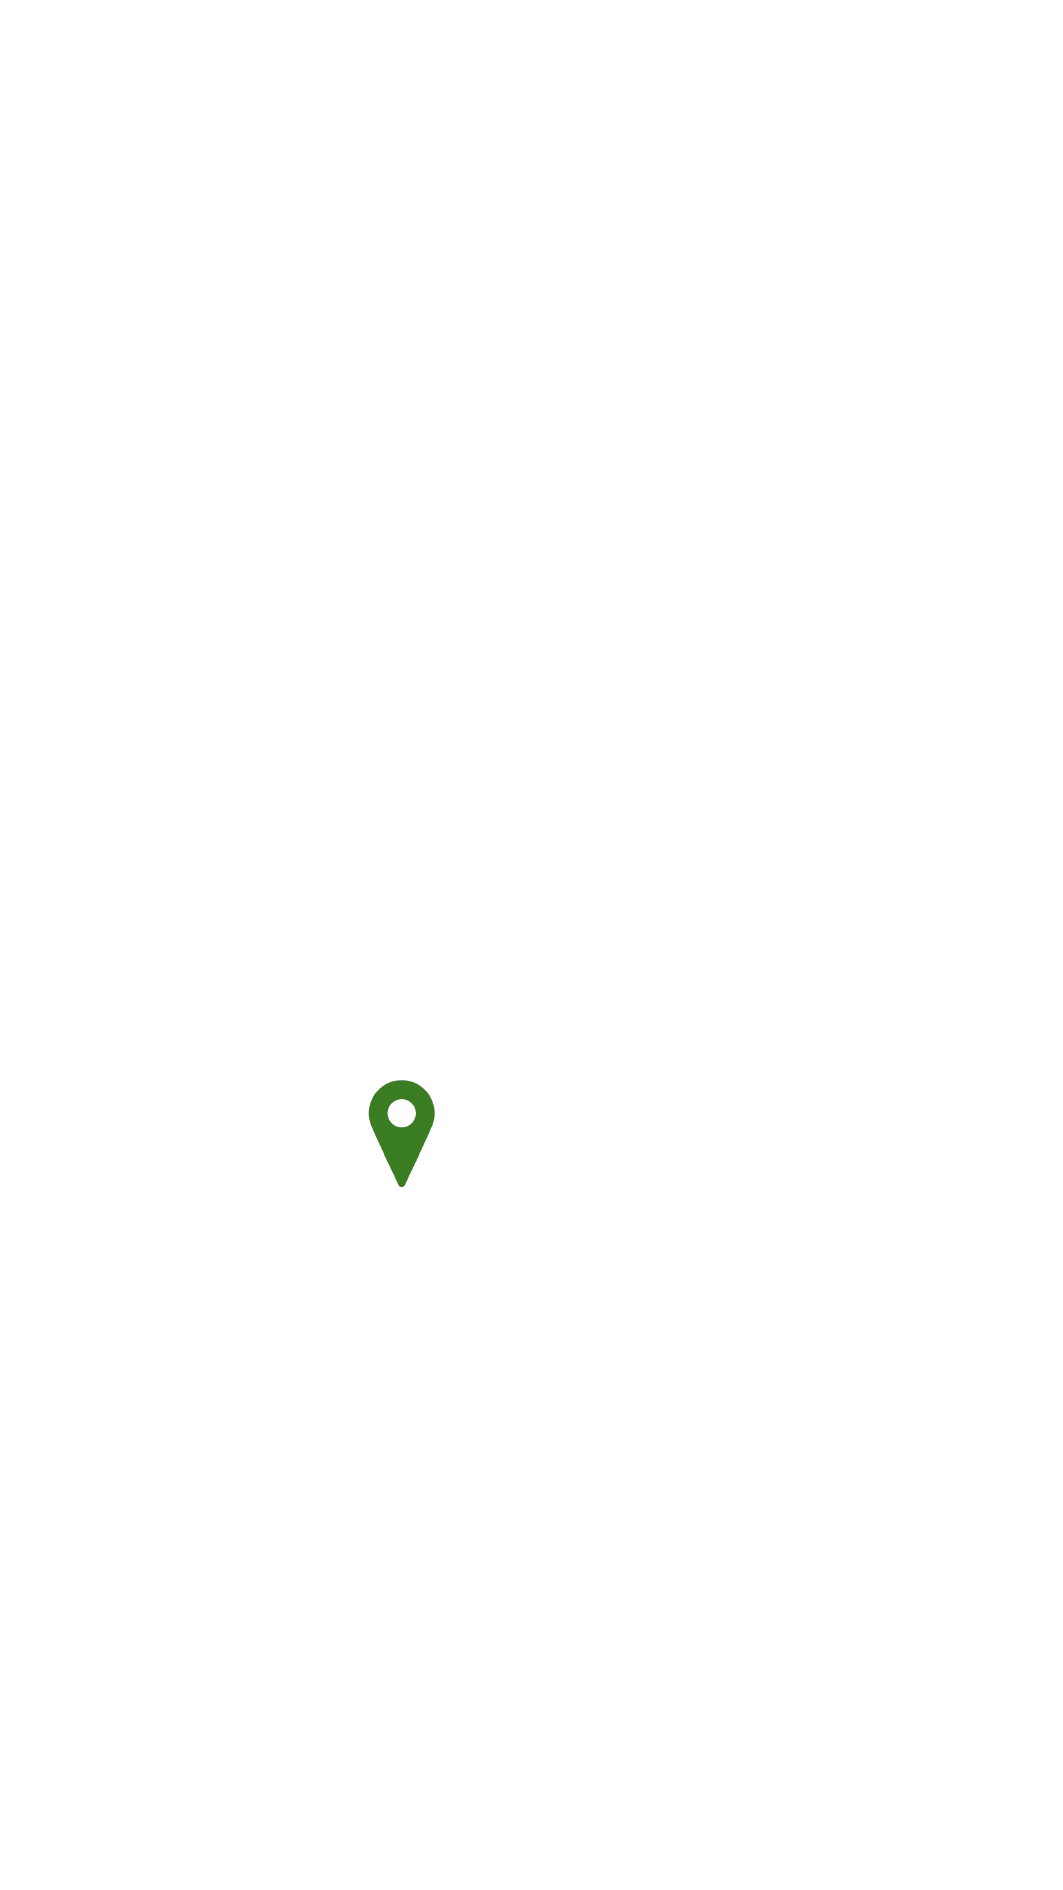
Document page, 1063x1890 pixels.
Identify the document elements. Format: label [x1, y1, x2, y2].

picture [325, 1058, 477, 1210]
